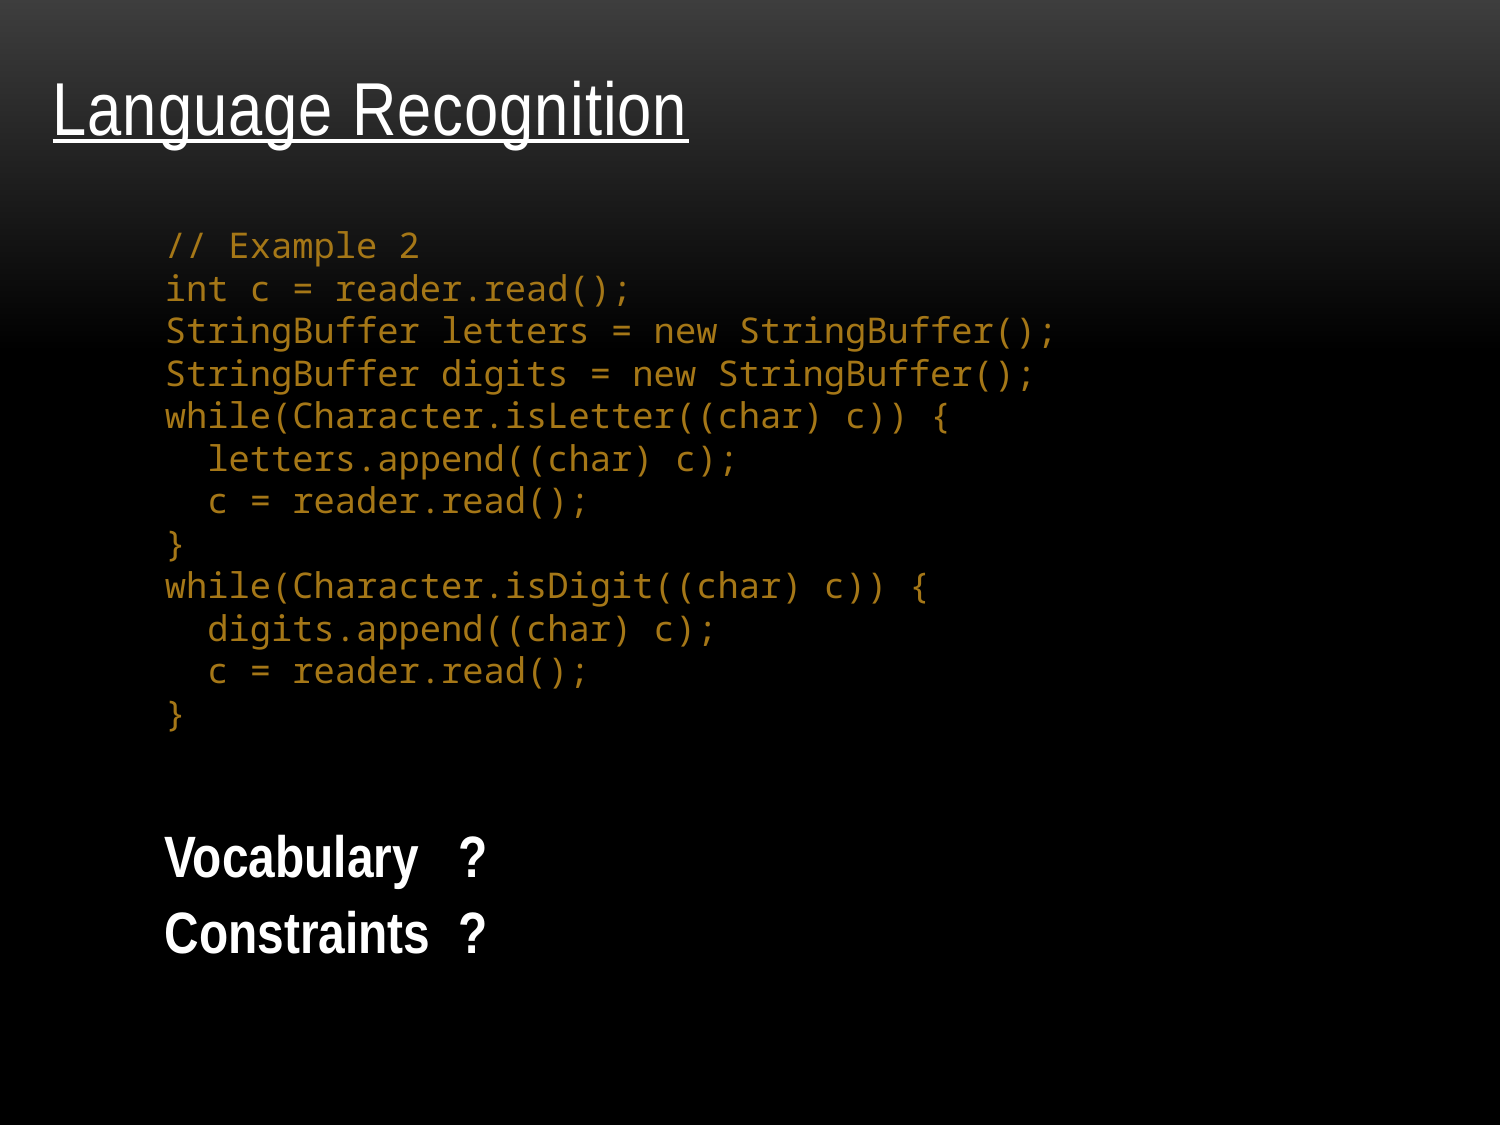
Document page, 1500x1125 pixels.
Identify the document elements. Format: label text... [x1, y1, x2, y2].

text_box // Example 2 int c = reader.read(); StringBuffer letters = new StringBuffer(); StringBuffer digits = new StringBuffer(); while(Character.isLetter((char) c)) { letters.append((char) c); c = reader.read(); } while(Character.isDigit((char) c)) { digits.append((char) c); c = reader.read(); } Vocabulary ? Constraints ? [74, 216, 1500, 1016]
text_box [12, 837, 1488, 1033]
title Language Recognition [37, 37, 1375, 158]
picture [0, 0, 1500, 1125]
